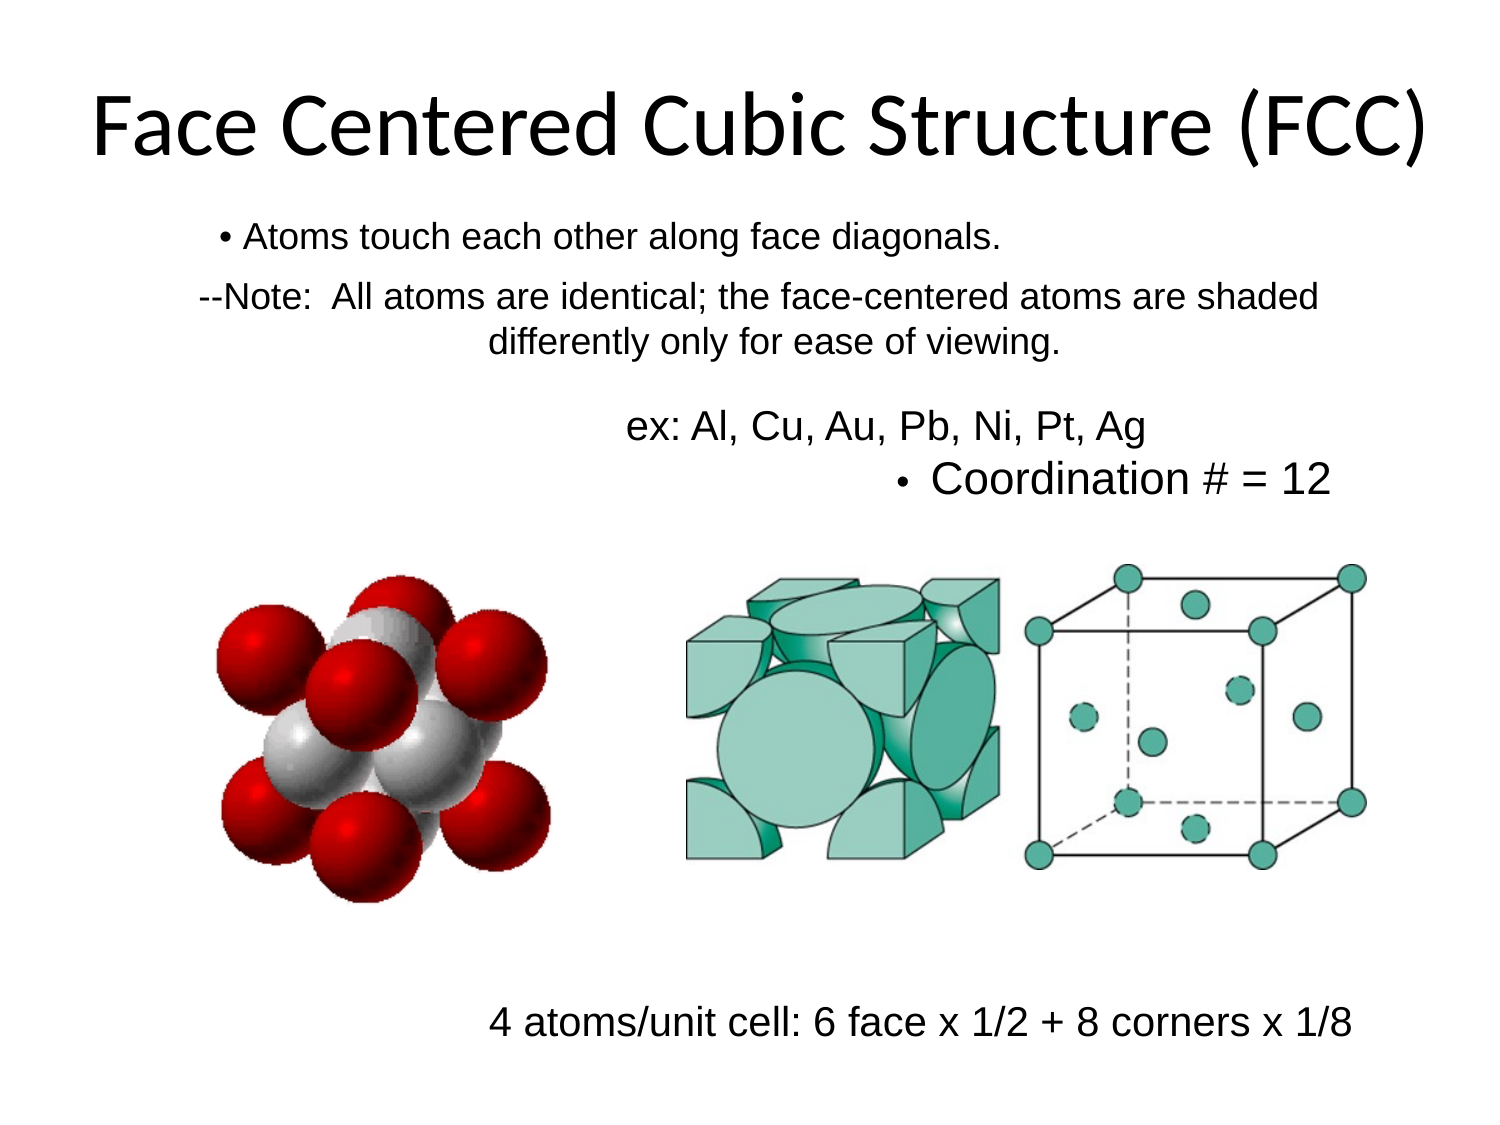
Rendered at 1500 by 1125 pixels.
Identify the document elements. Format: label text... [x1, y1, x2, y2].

title Face Centered Cubic Structure (FCC) [62, 62, 1462, 176]
picture [686, 563, 1367, 870]
text_box • Atoms touch each other along face diagonals. [219, 212, 1003, 258]
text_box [92, 445, 675, 1032]
text_box 4 atoms/unit cell: 6 face x 1/2 + 8 corners x 1/8 [474, 986, 1368, 1052]
text_box ex: Al, Cu, Au, Pb, Ni, Pt, Ag [610, 391, 1162, 456]
text_box --Note: All atoms are identical; the face-centered atoms are shaded differently only for ease of viewing. [198, 272, 1320, 363]
text_box • Coordination # = 12 [896, 448, 1333, 504]
